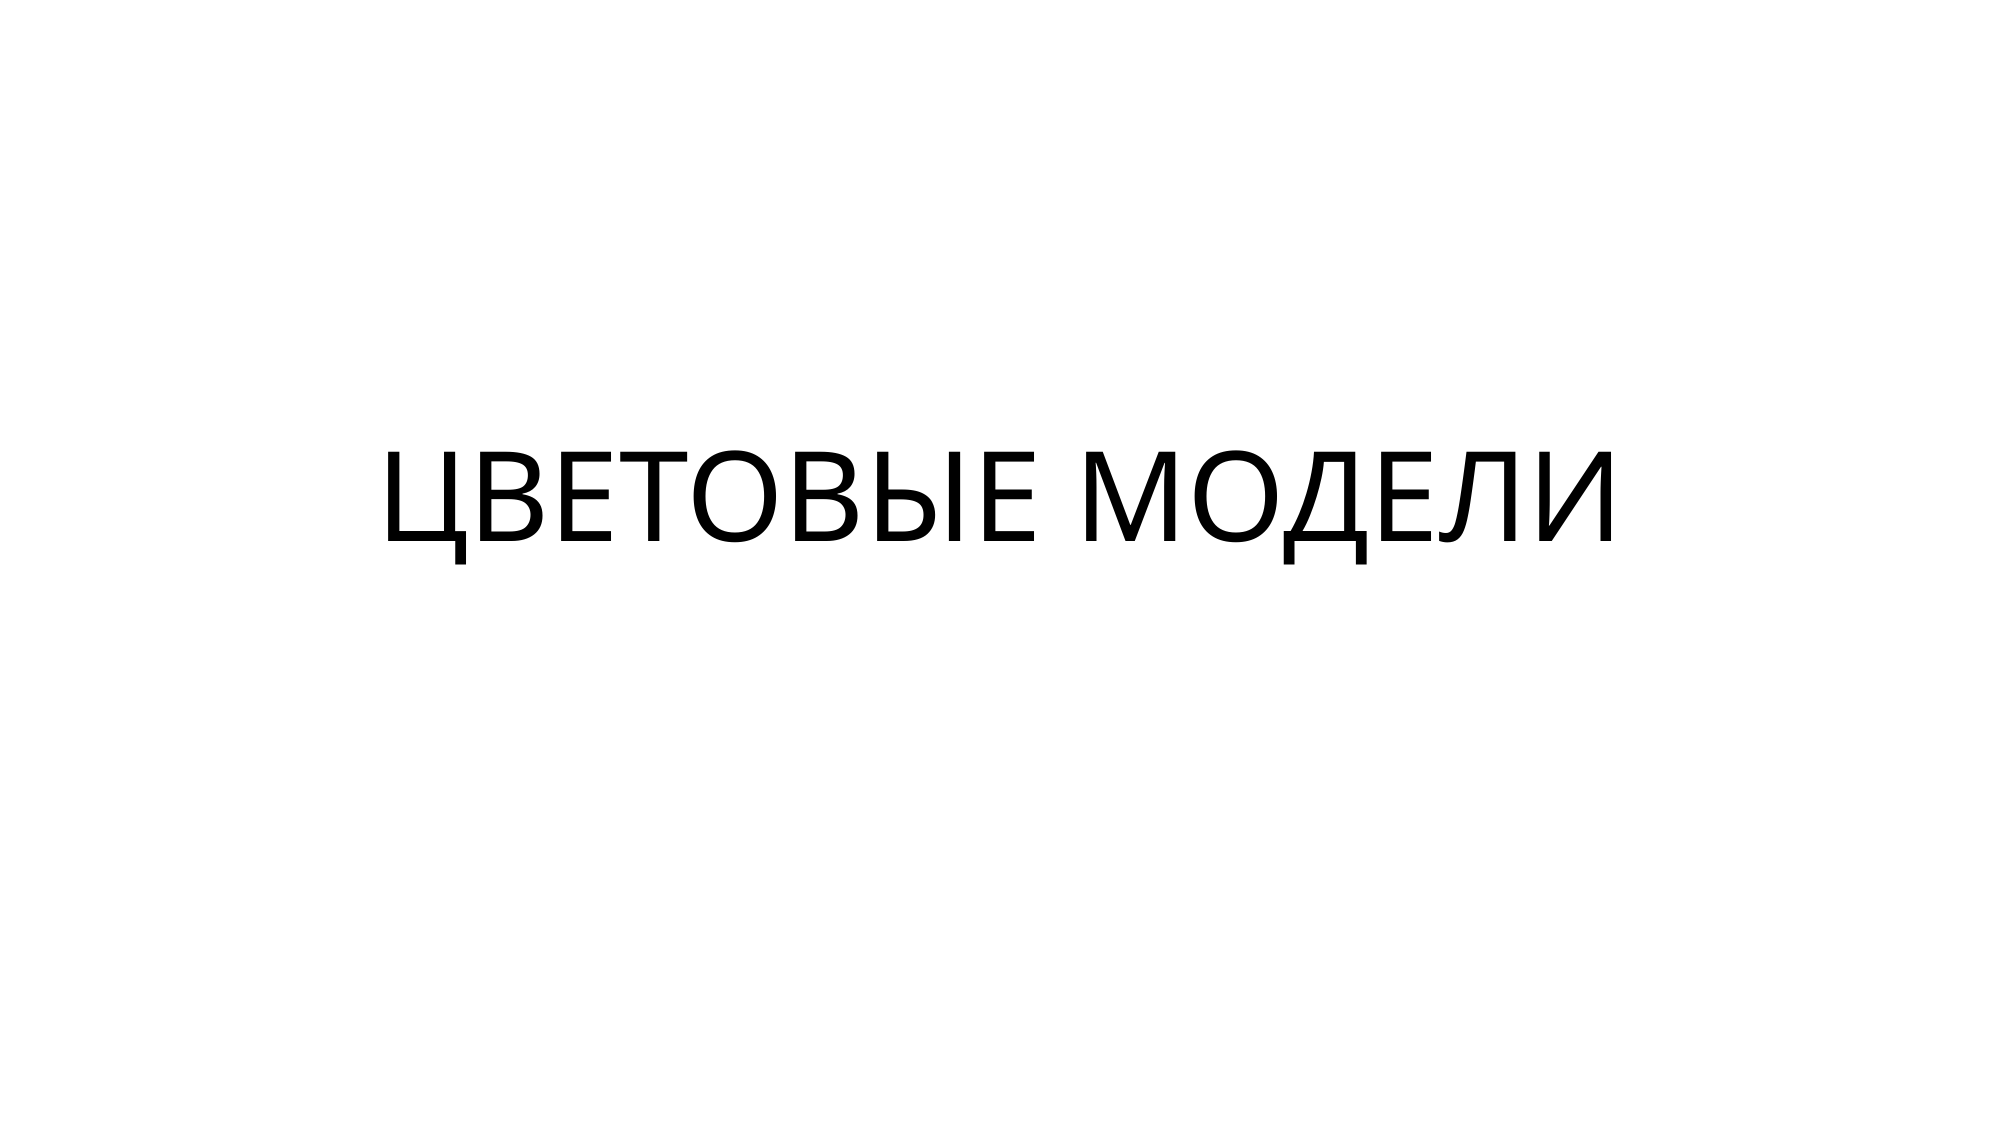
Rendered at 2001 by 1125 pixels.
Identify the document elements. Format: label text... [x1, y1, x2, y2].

title ЦВЕТОВЫЕ МОДЕЛИ [249, 184, 1750, 576]
